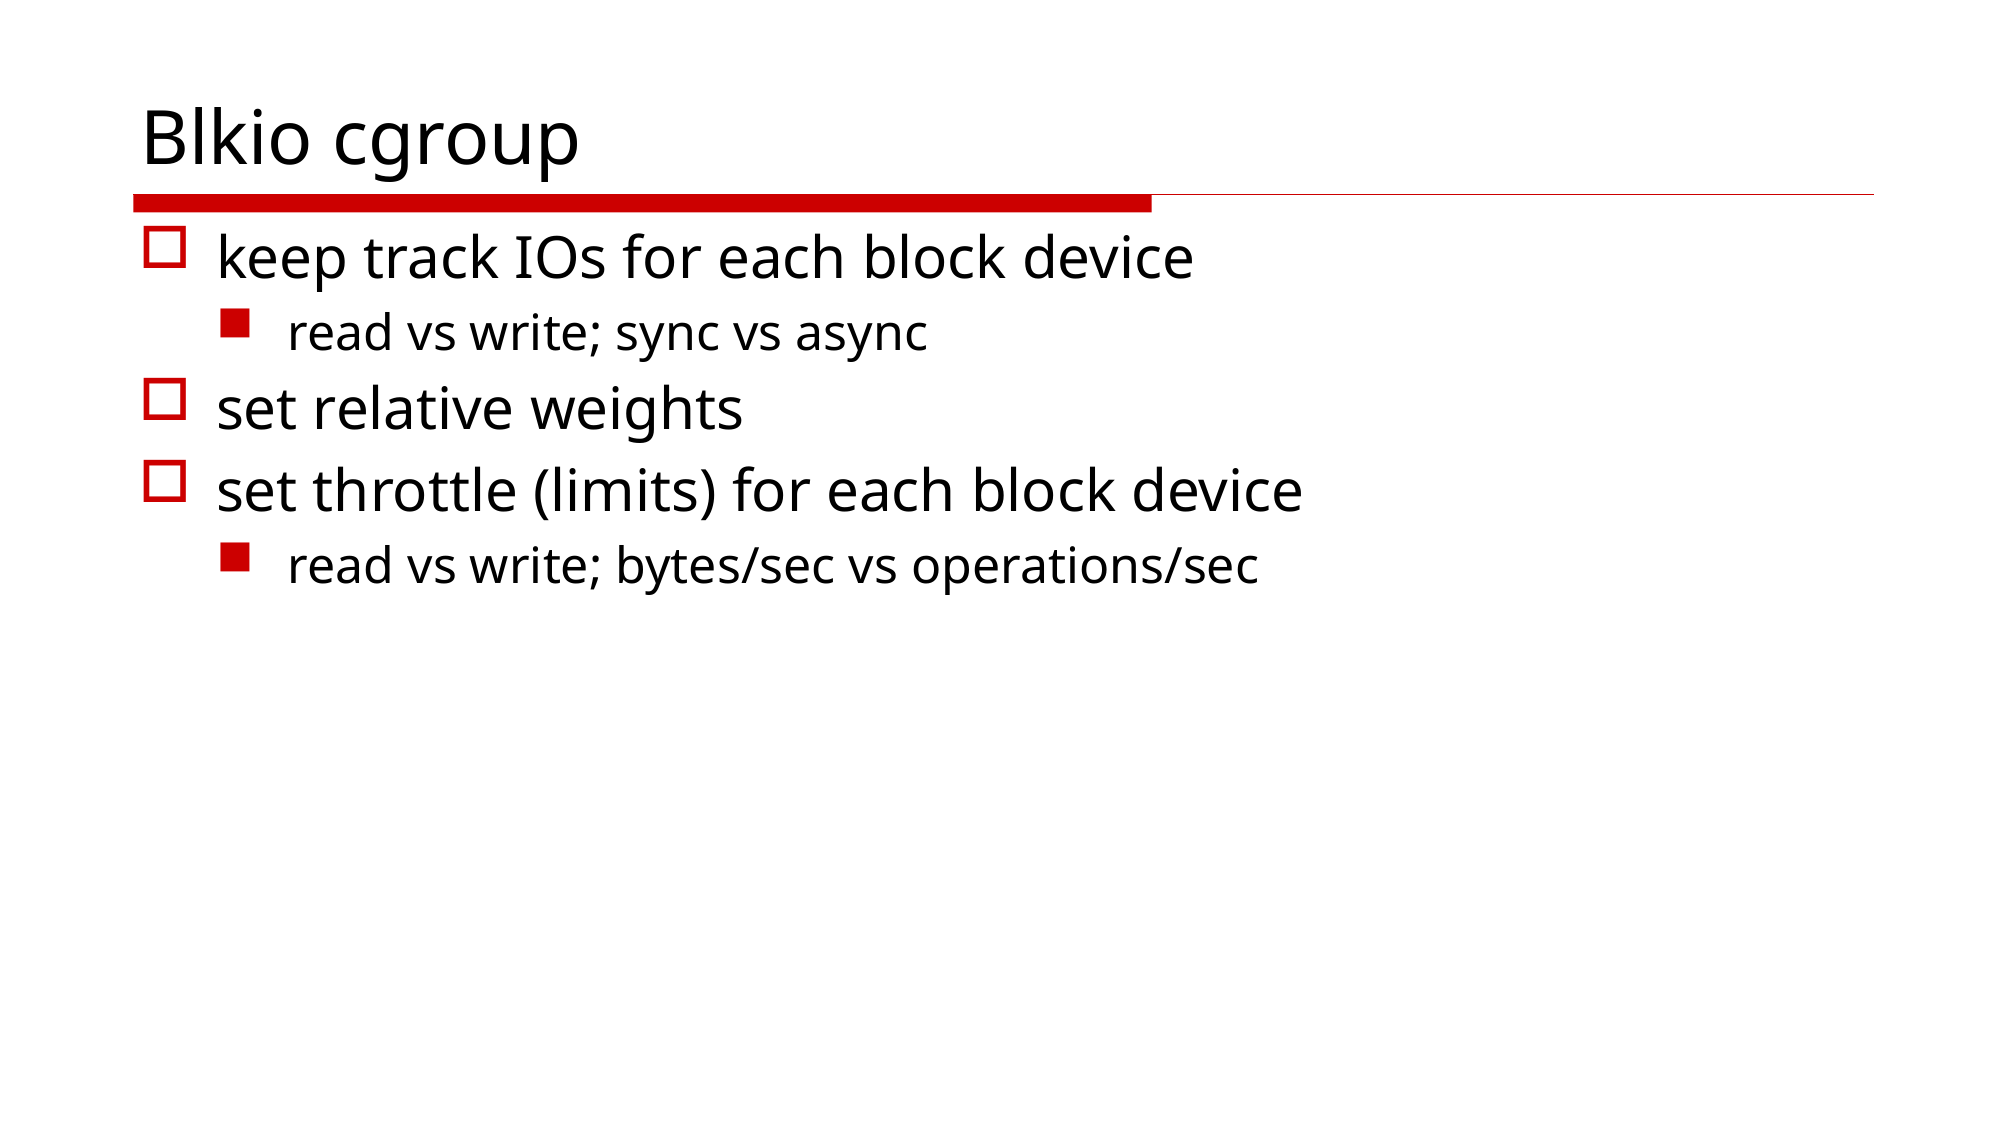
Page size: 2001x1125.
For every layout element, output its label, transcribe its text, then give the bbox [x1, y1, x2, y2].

title Blkio cgroup [125, 12, 1876, 188]
list keep track IOs for each block device read vs write; sync vs async set relative weights set throttle (limits) for each block device read vs write; bytes/sec vs operations/sec [123, 212, 1874, 1025]
